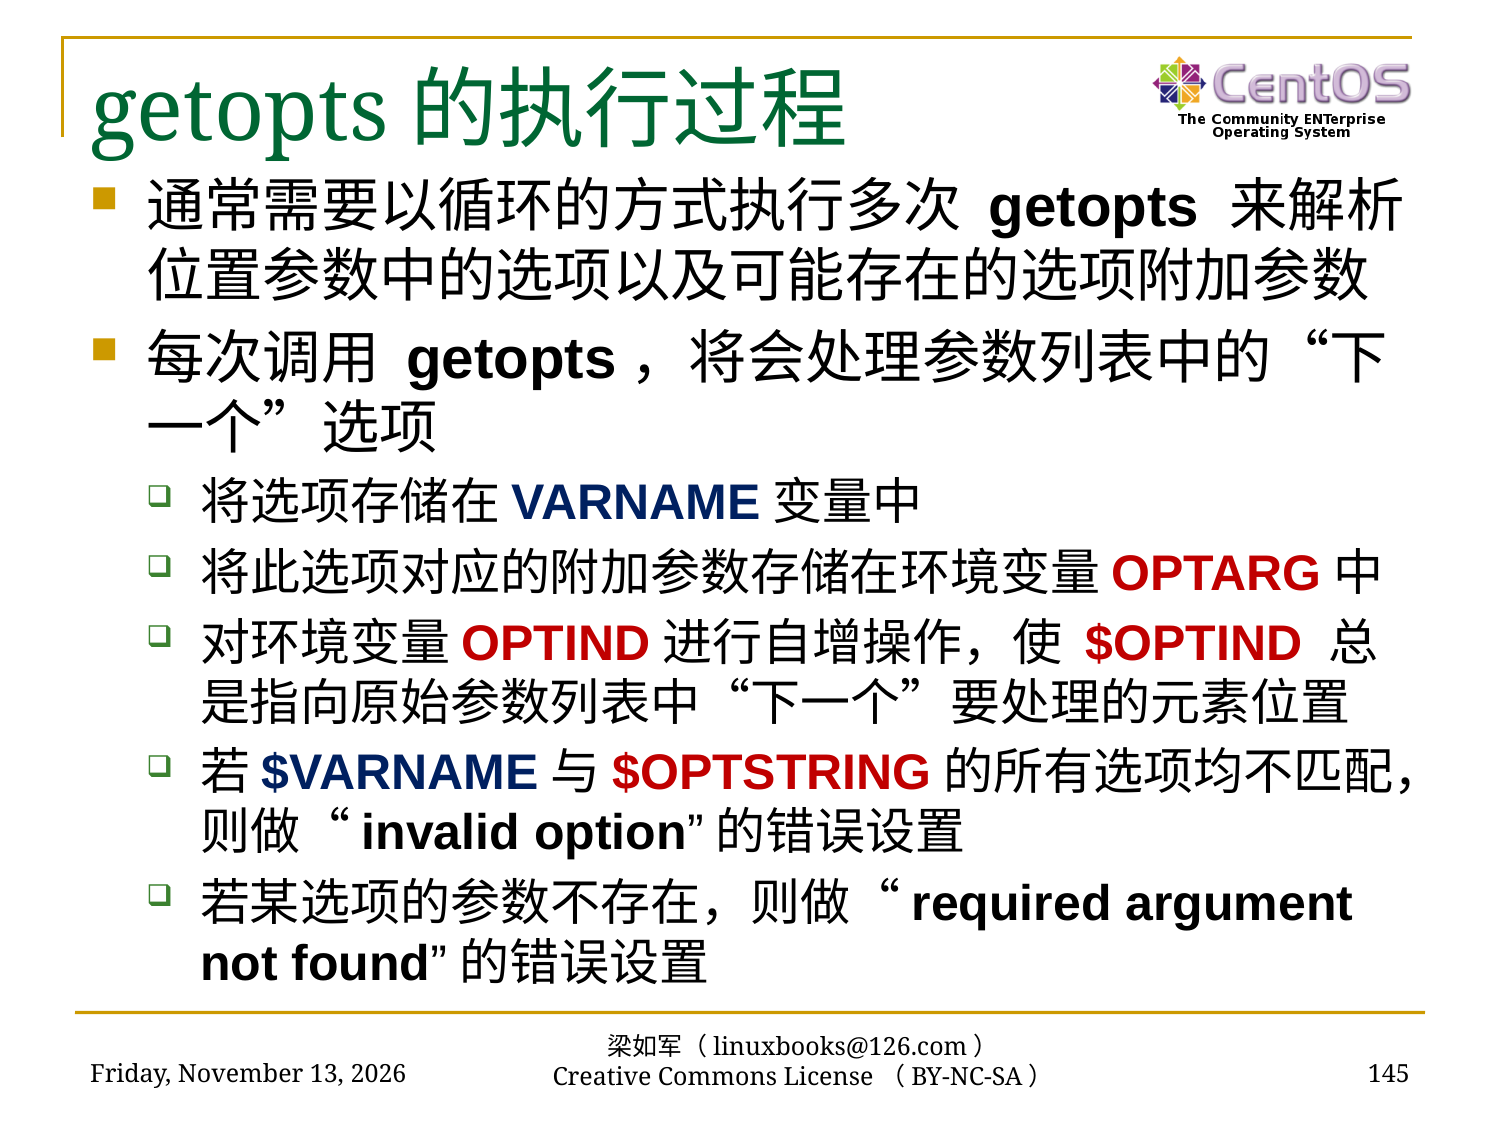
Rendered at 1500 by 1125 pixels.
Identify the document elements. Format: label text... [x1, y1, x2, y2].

footer 梁如军（linuxbooks@126.com） Creative Commons License（BY-NC-SA） [359, 1022, 1247, 1099]
list 通常需要以循环的方式执行多次 getopts 来解析位置参数中的选项以及可能存在的选项附加参数 每次调用 getopts，将会处理参数列表中的“下一个”选项 将选项存储在VARNAME变量中 将此选项对应的附加参数存储在环境变量OPTARG中 对环境变量OPTIND进行自增操作，使 $OPTIND 总是指向原始参数列表中“下一个”要处理的元素位置 若$VARNAME与$OPTSTRING的所有选项均不匹配，则做“invalid option”的错误设置 若某选项的参数不存在，则做“required argument not found”的错误设置 [74, 160, 1426, 1006]
title getopts的执行过程 [74, 45, 1426, 160]
slide_number 145 [1074, 1023, 1426, 1100]
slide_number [74, 1023, 426, 1100]
